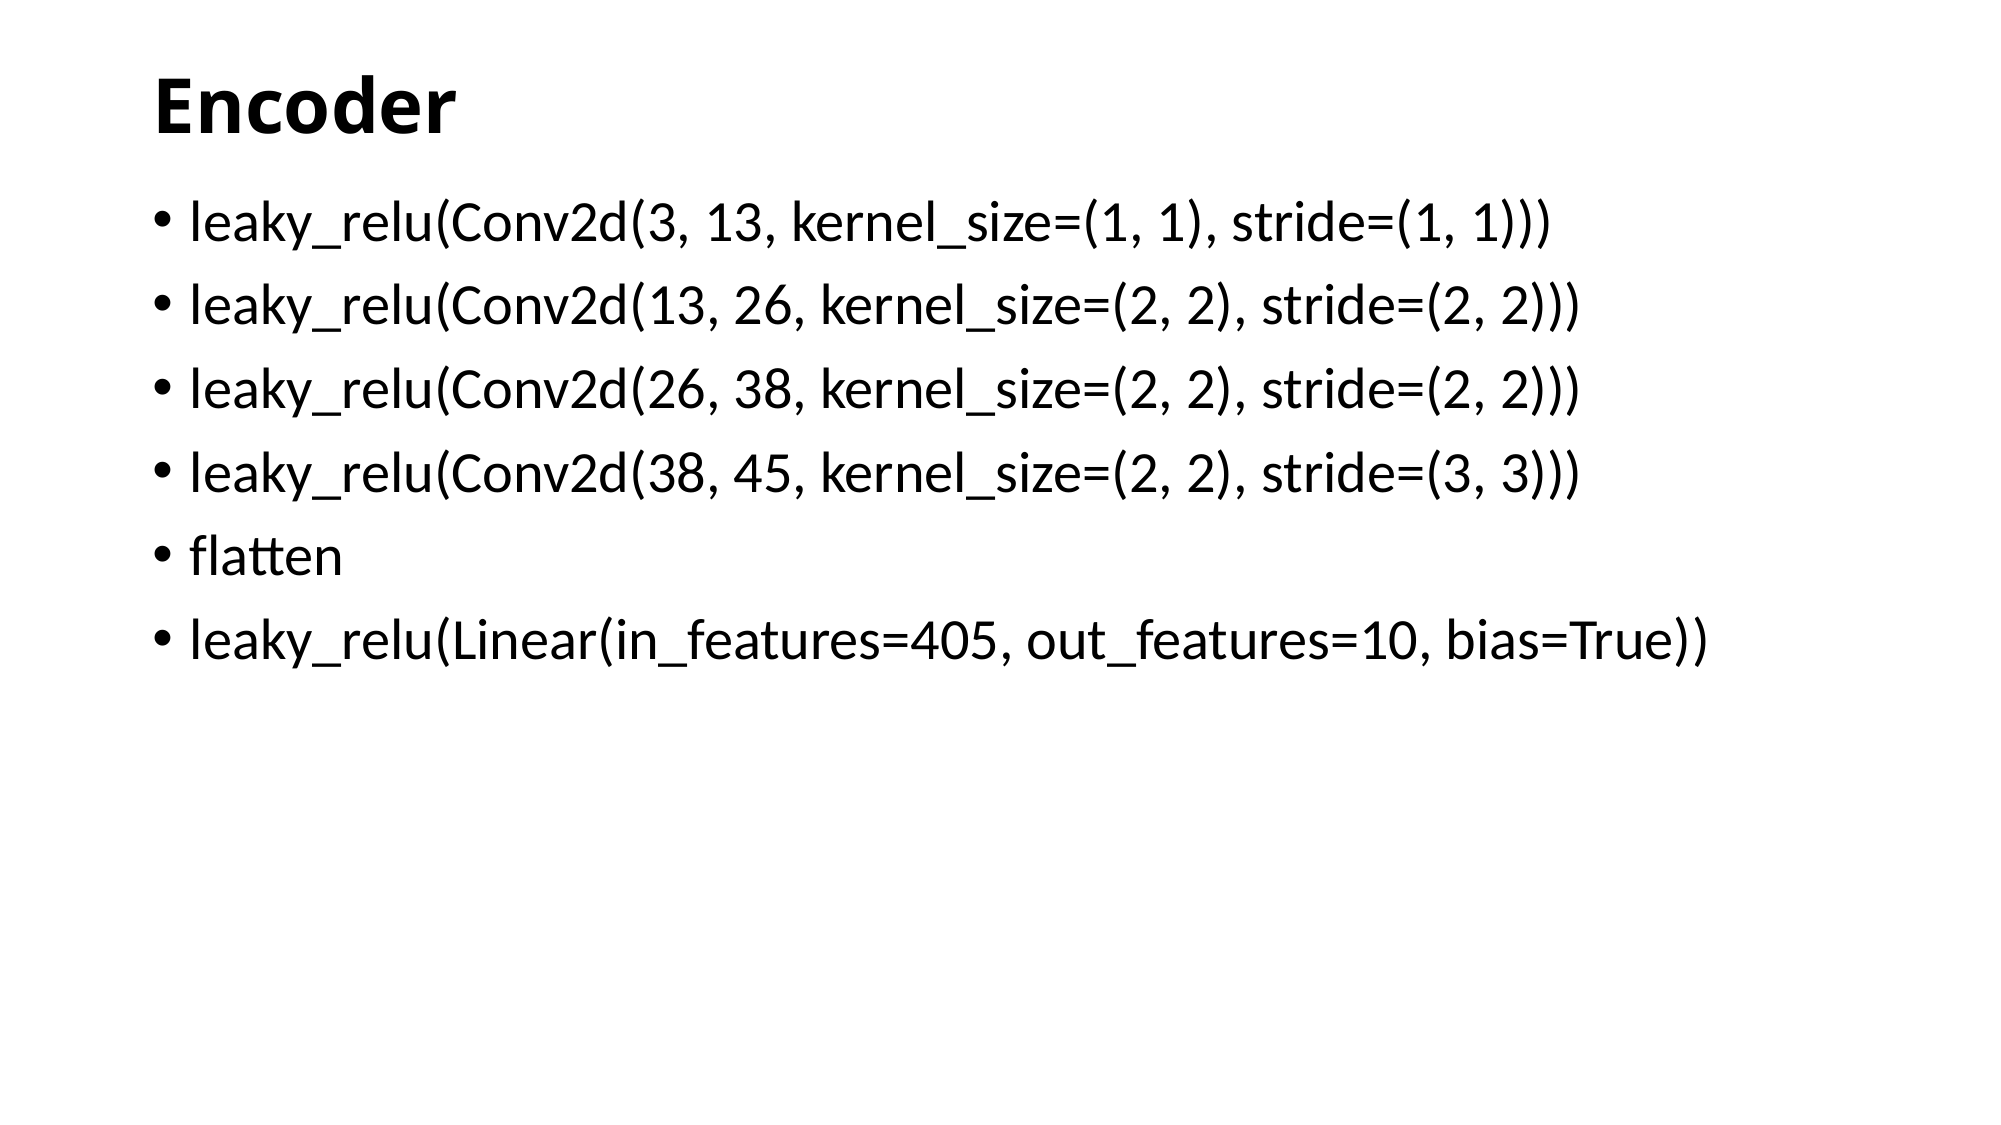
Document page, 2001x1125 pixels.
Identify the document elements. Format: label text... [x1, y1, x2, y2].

list leaky_relu(Conv2d(3, 13, kernel_size=(1, 1), stride=(1, 1))) leaky_relu(Conv2d(13, 26, kernel_size=(2, 2), stride=(2, 2))) leaky_relu(Conv2d(26, 38, kernel_size=(2, 2), stride=(2, 2))) leaky_relu(Conv2d(38, 45, kernel_size=(2, 2), stride=(3, 3))) flatten leaky_relu(Linear(in_features=405, out_features=10, bias=True)) [137, 183, 1863, 1014]
title Encoder [137, 59, 1863, 158]
